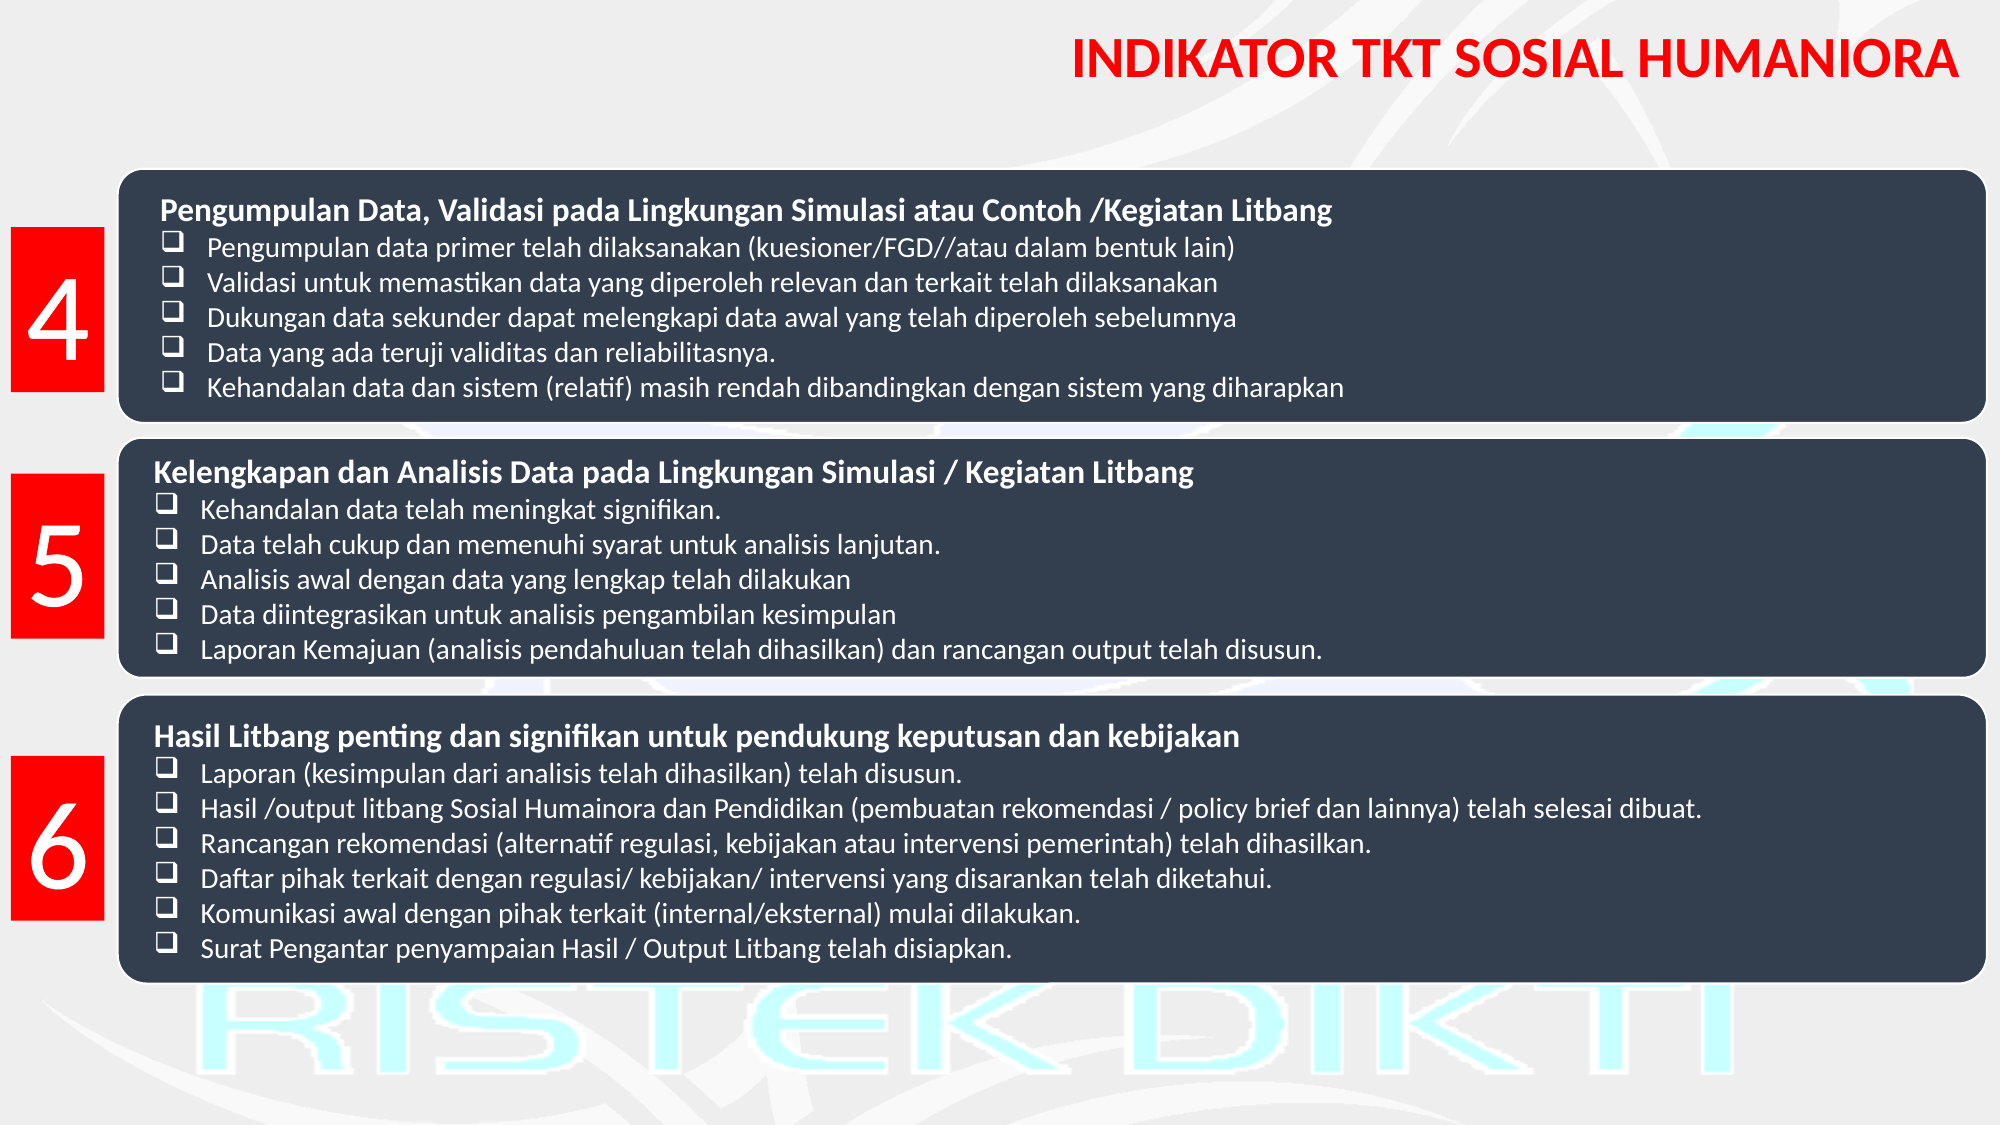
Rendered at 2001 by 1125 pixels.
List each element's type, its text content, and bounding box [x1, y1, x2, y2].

text_box 5 [10, 473, 105, 639]
text_box 6 [10, 755, 105, 921]
text_box INDIKATOR TKT SOSIAL HUMANIORA [451, 11, 1975, 97]
text_box 4 [10, 227, 105, 393]
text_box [117, 168, 1988, 423]
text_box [117, 694, 1988, 984]
picture [0, 0, 2000, 1125]
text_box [117, 437, 1988, 678]
